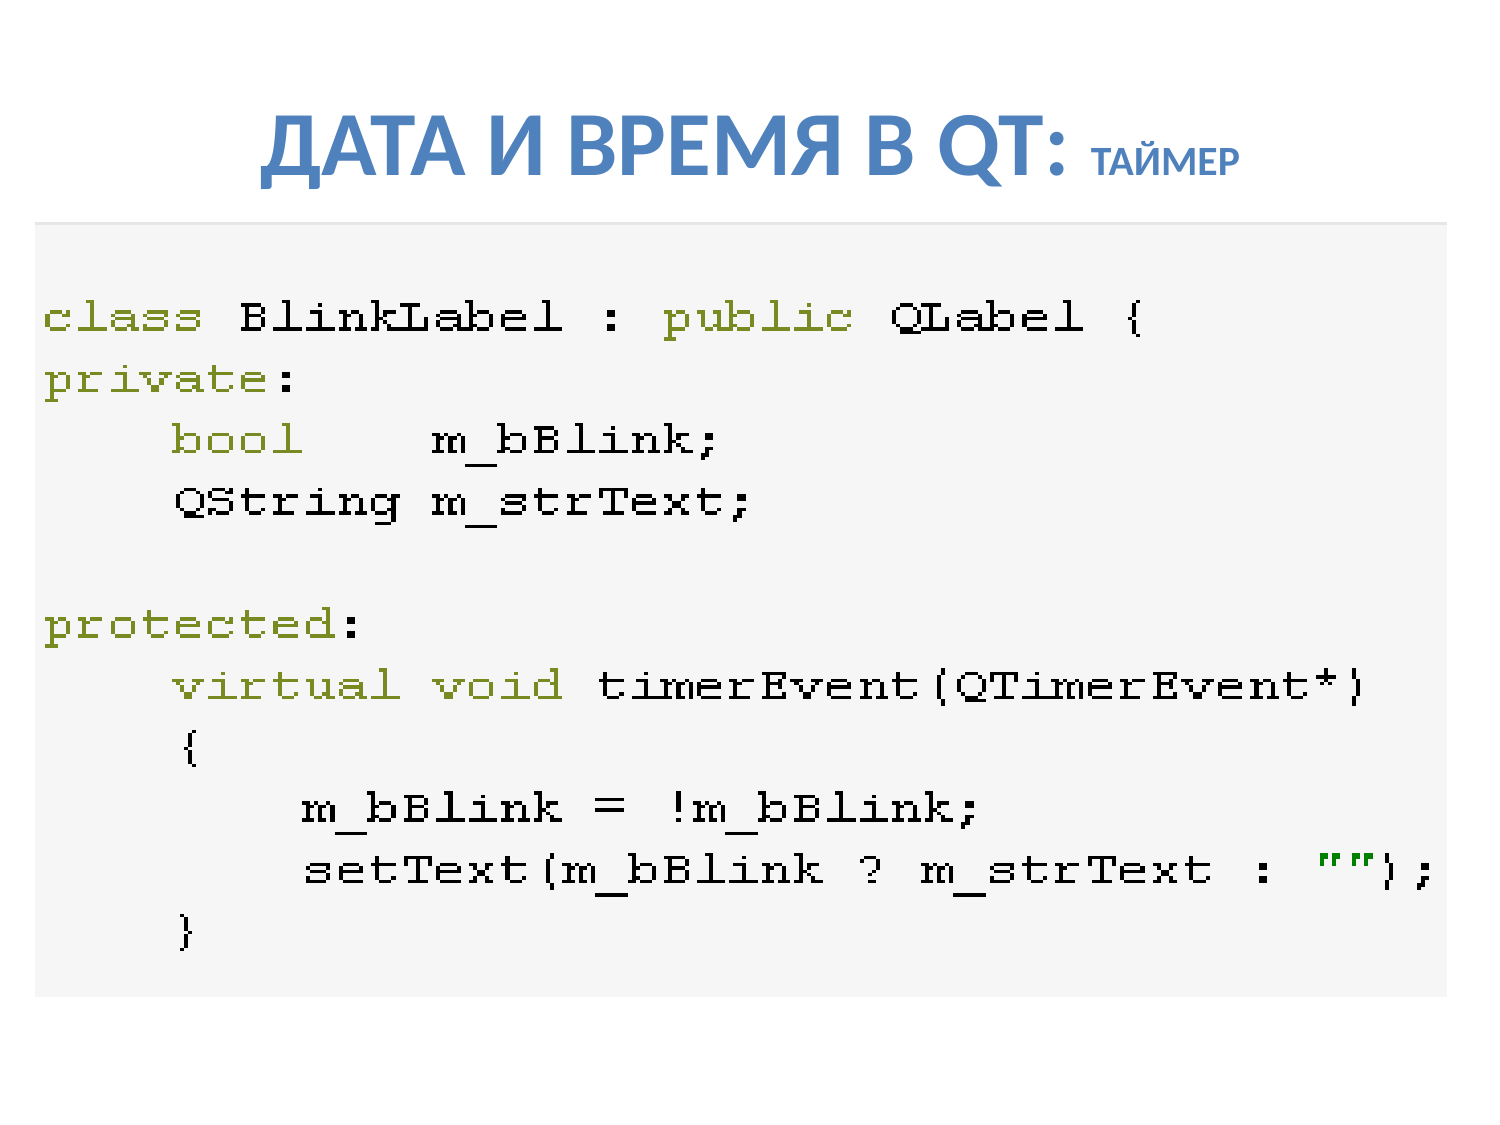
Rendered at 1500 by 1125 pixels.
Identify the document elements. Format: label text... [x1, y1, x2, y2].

title Дата и время в Qt: таймер [75, 45, 1425, 221]
picture [34, 222, 1448, 997]
